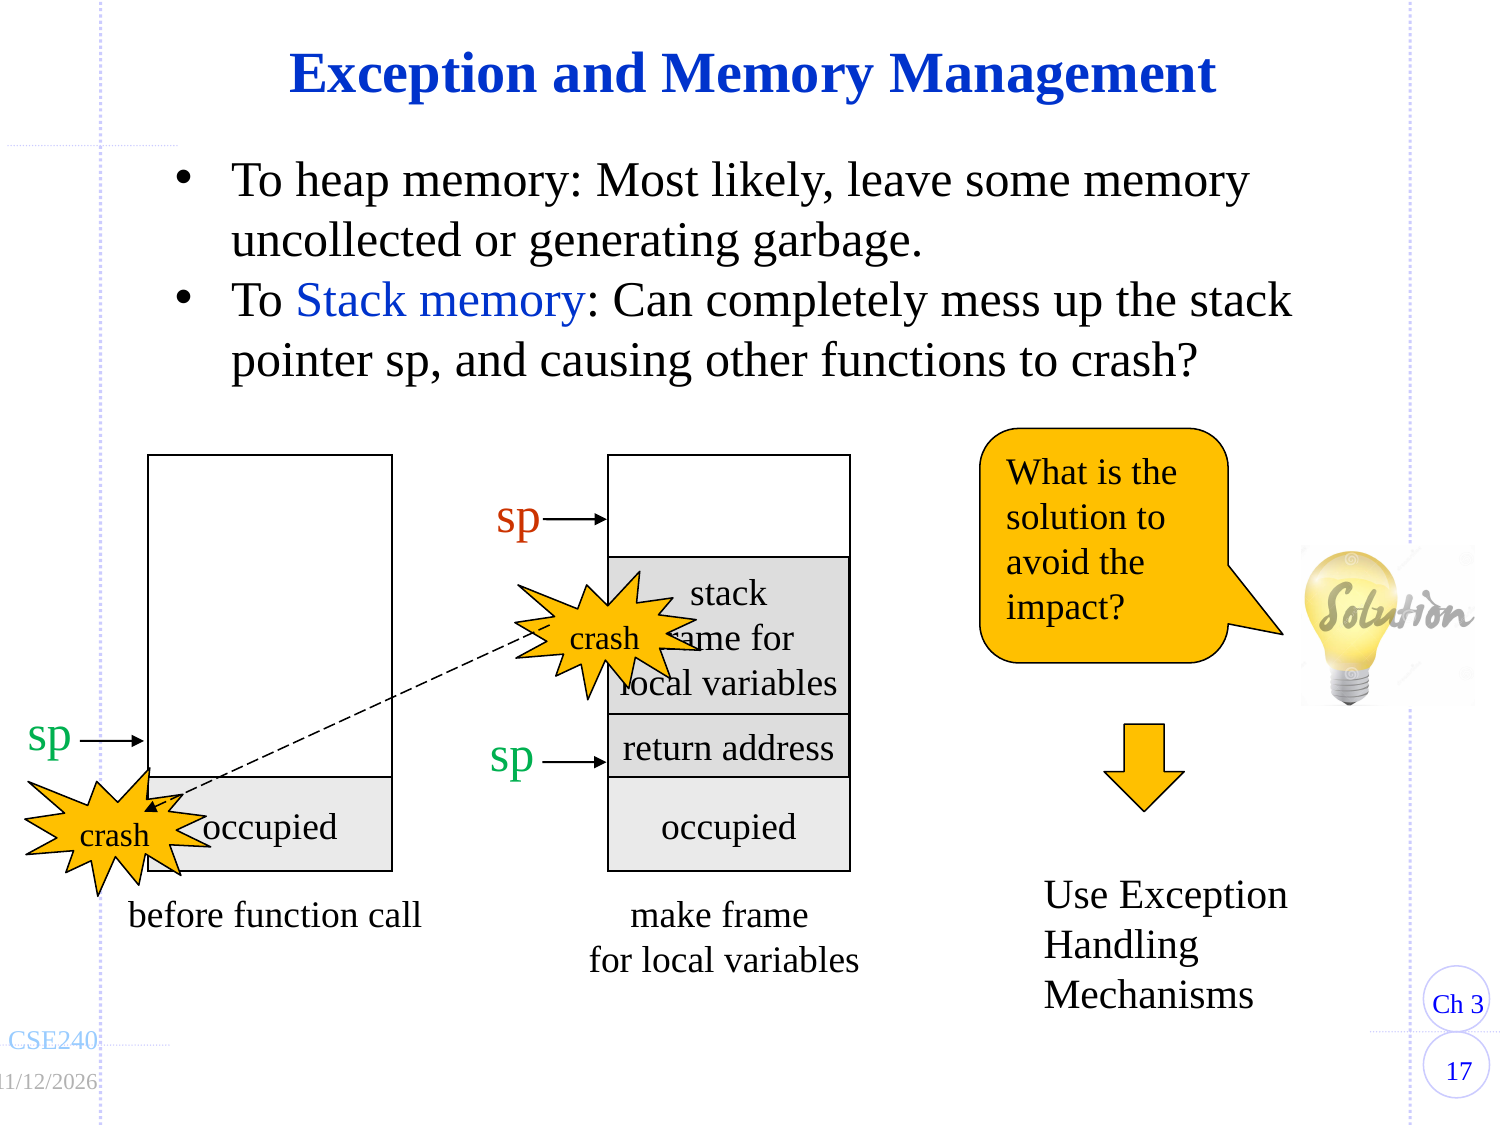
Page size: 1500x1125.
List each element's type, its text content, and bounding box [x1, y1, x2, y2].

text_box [481, 475, 567, 551]
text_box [572, 454, 877, 989]
picture [1301, 545, 1475, 707]
text_box Use Exception Handling Mechanisms [1028, 859, 1428, 1024]
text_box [555, 713, 567, 790]
title Exception and Memory Management [108, 25, 1399, 124]
text_box [1104, 724, 1185, 812]
text_box What is the solution to avoid the impact? [979, 428, 1284, 663]
text_box To heap memory: Most likely, leave some memory uncollected or generating garbage. To Stack memory: Can completely mess up the stack pointer sp, and causing other functions to crash? [159, 138, 1351, 394]
text_box crash [514, 584, 567, 677]
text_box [143, 624, 550, 812]
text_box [608, 557, 850, 778]
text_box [12, 454, 438, 943]
